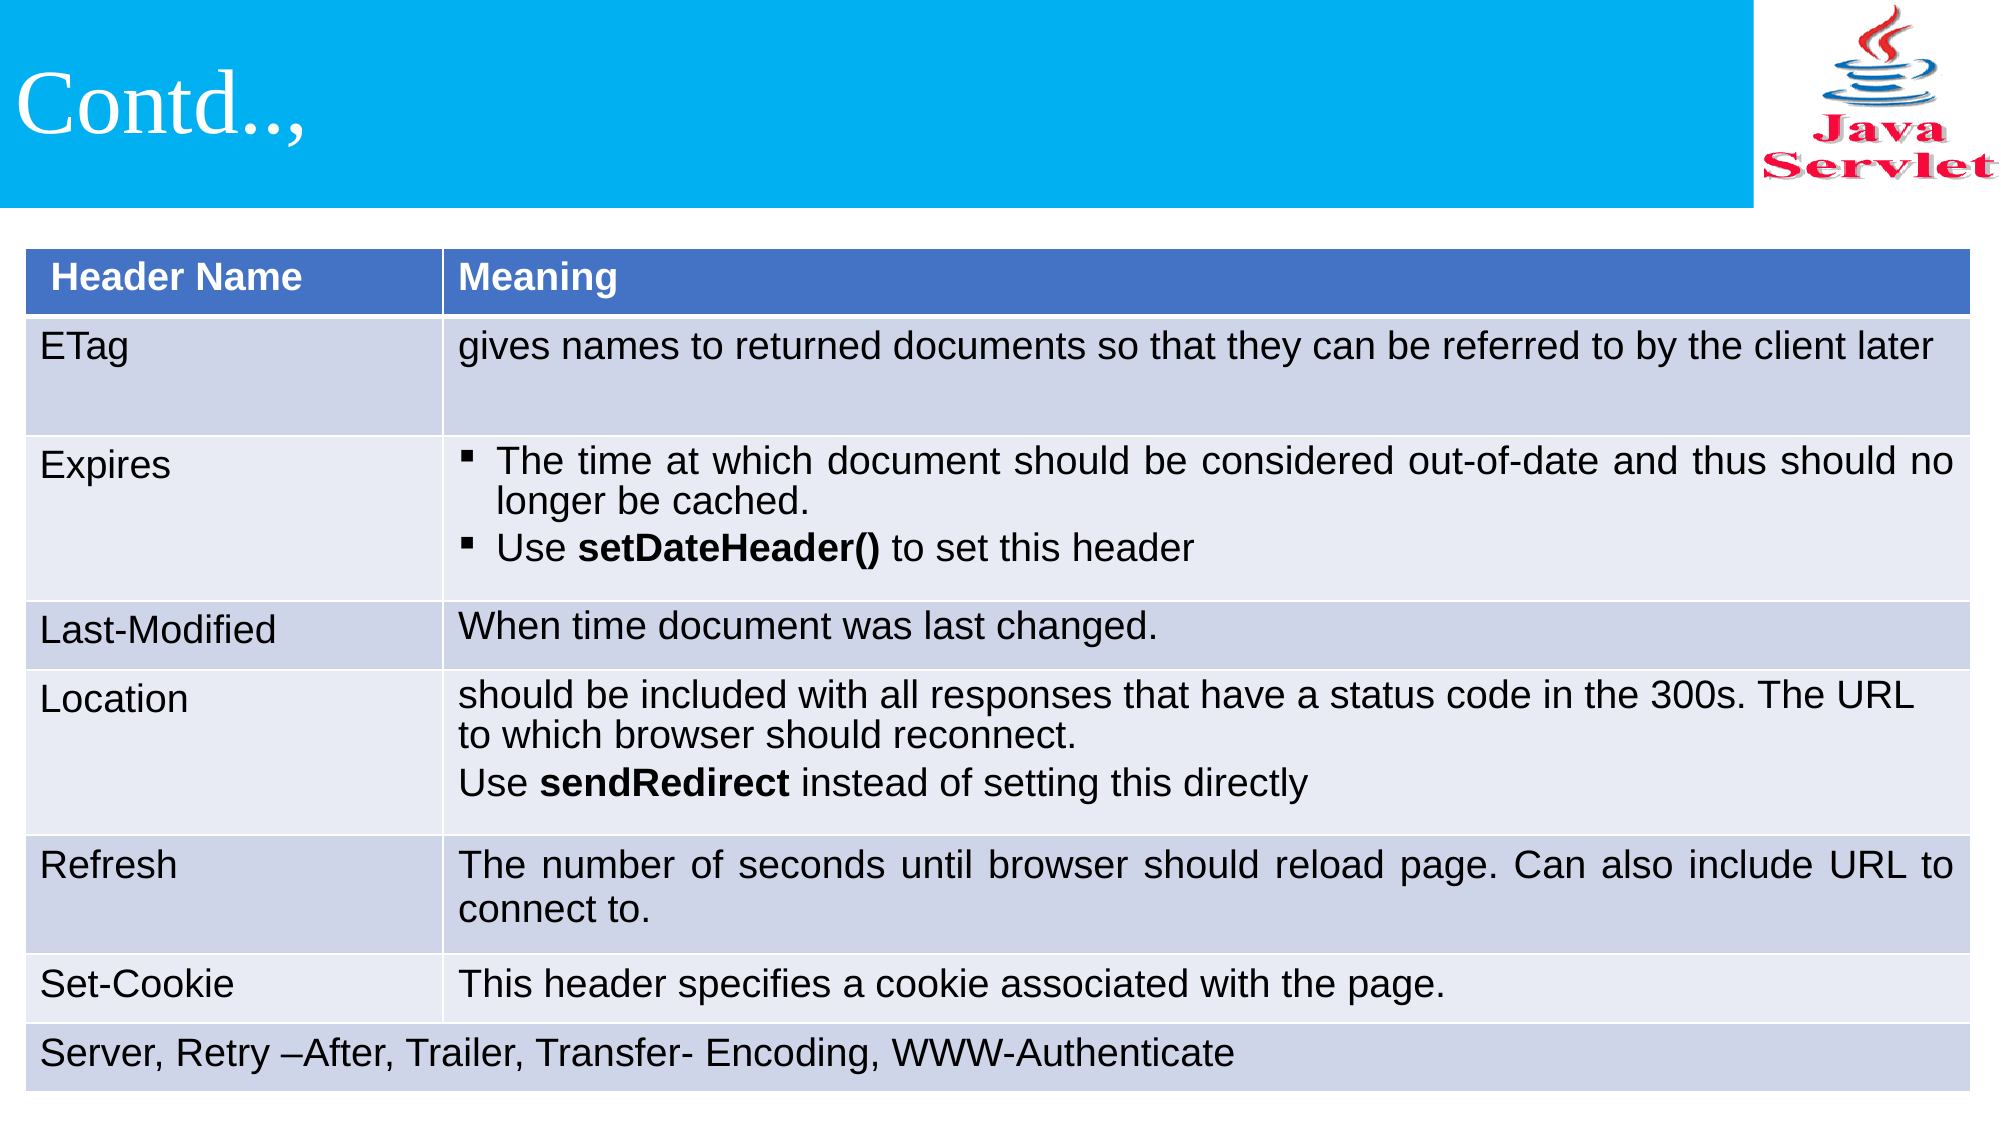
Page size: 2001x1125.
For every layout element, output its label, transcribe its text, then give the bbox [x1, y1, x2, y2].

table_cell gives names to returned documents so that they can be referred to by the client later [444, 319, 1970, 435]
table_cell Last-Modified [26, 602, 442, 669]
table_cell ETag [26, 319, 442, 435]
table_header Meaning [444, 249, 1970, 314]
table_cell The number of seconds until browser should reload page. Can also include URL to connect to. [444, 836, 1970, 953]
table_cell Refresh [26, 836, 442, 953]
table_cell Location [26, 671, 442, 834]
table_header Header Name [26, 249, 442, 314]
table_cell Set-Cookie [26, 955, 442, 1022]
table_cell should be included with all responses that have a status code in the 300s. The URL to which browser should reconnect. Use sendRedirect instead of setting this directly [444, 671, 1970, 834]
table_cell Expires [26, 437, 442, 600]
table_cell Server, Retry –After, Trailer, Transfer- Encoding, WWW-Authenticate [26, 1024, 1970, 1091]
table_cell The time at which document should be considered out-of-date and thus should no longer be cached. Use setDateHeader() to set this header [444, 437, 1970, 600]
table_cell When time document was last changed. [444, 602, 1970, 669]
table_cell This header specifies a cookie associated with the page. [444, 955, 1970, 1022]
title Contd.., [0, 0, 1754, 208]
picture [1757, 1, 2001, 185]
